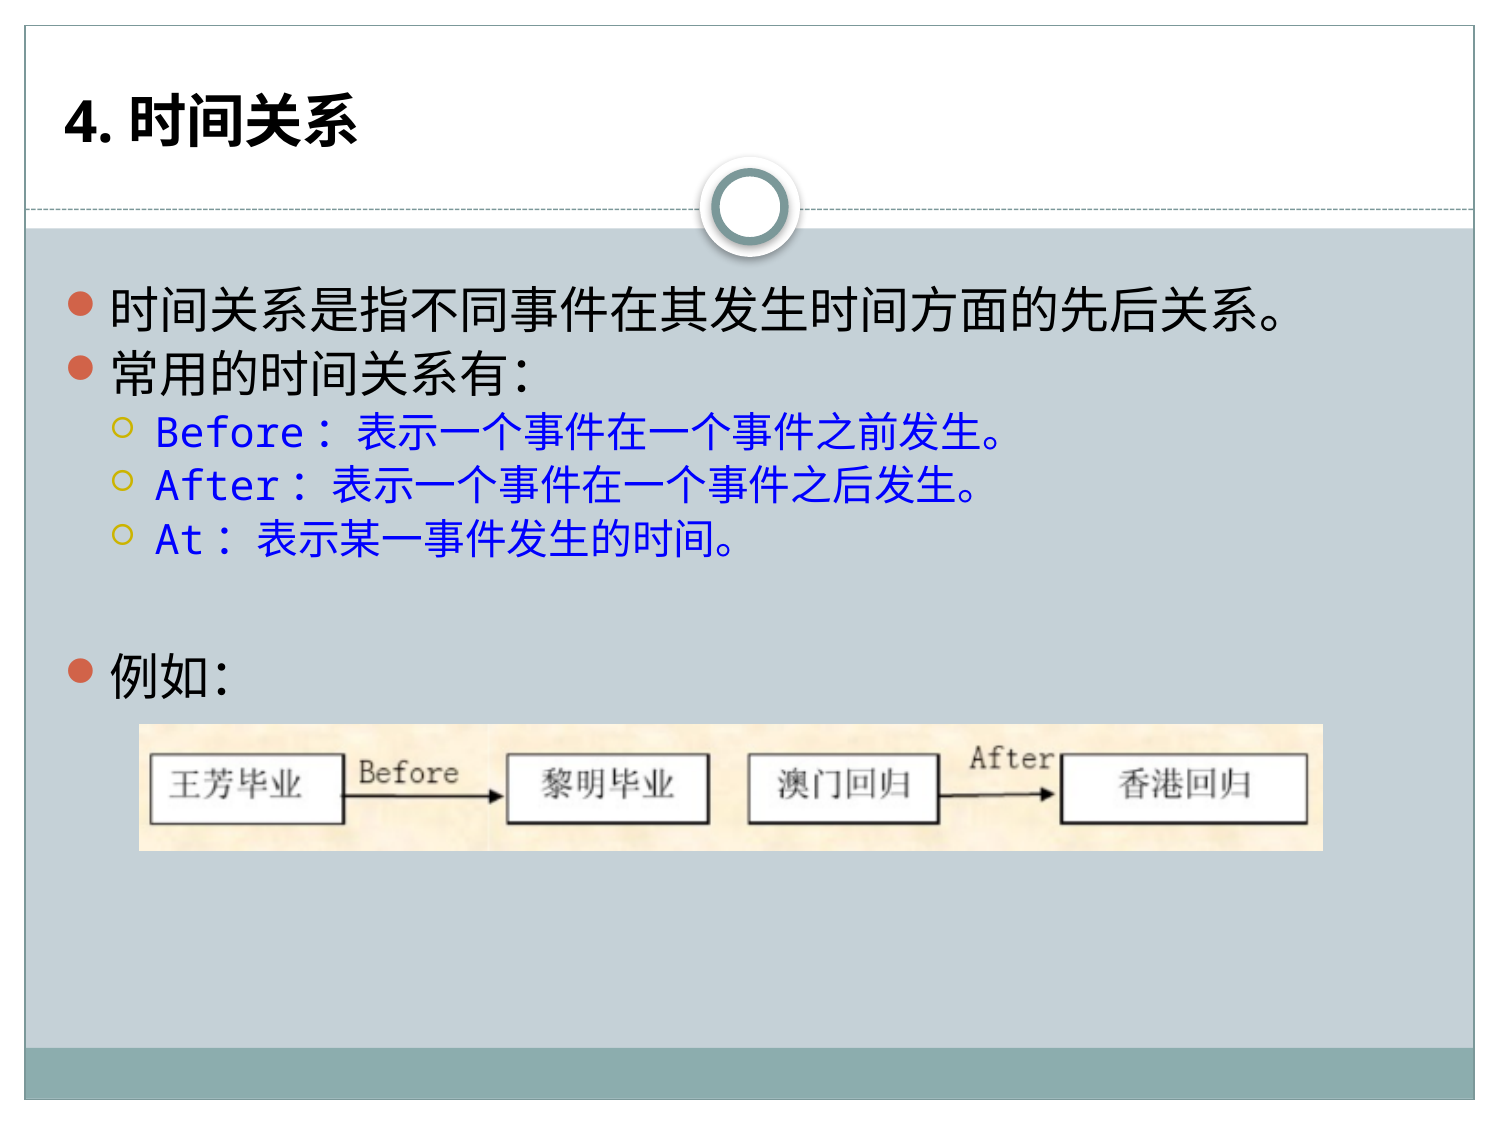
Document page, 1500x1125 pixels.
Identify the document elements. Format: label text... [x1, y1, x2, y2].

title 4.时间关系 [49, 37, 1450, 162]
picture [139, 724, 1323, 851]
list 时间关系是指不同事件在其发生时间方面的先后关系。 常用的时间关系有： Before：表示一个事件在一个事件之前发生。 After：表示一个事件在一个事件之后发生。 At：表示某一事件发生的时间。 例如： [49, 277, 1397, 725]
